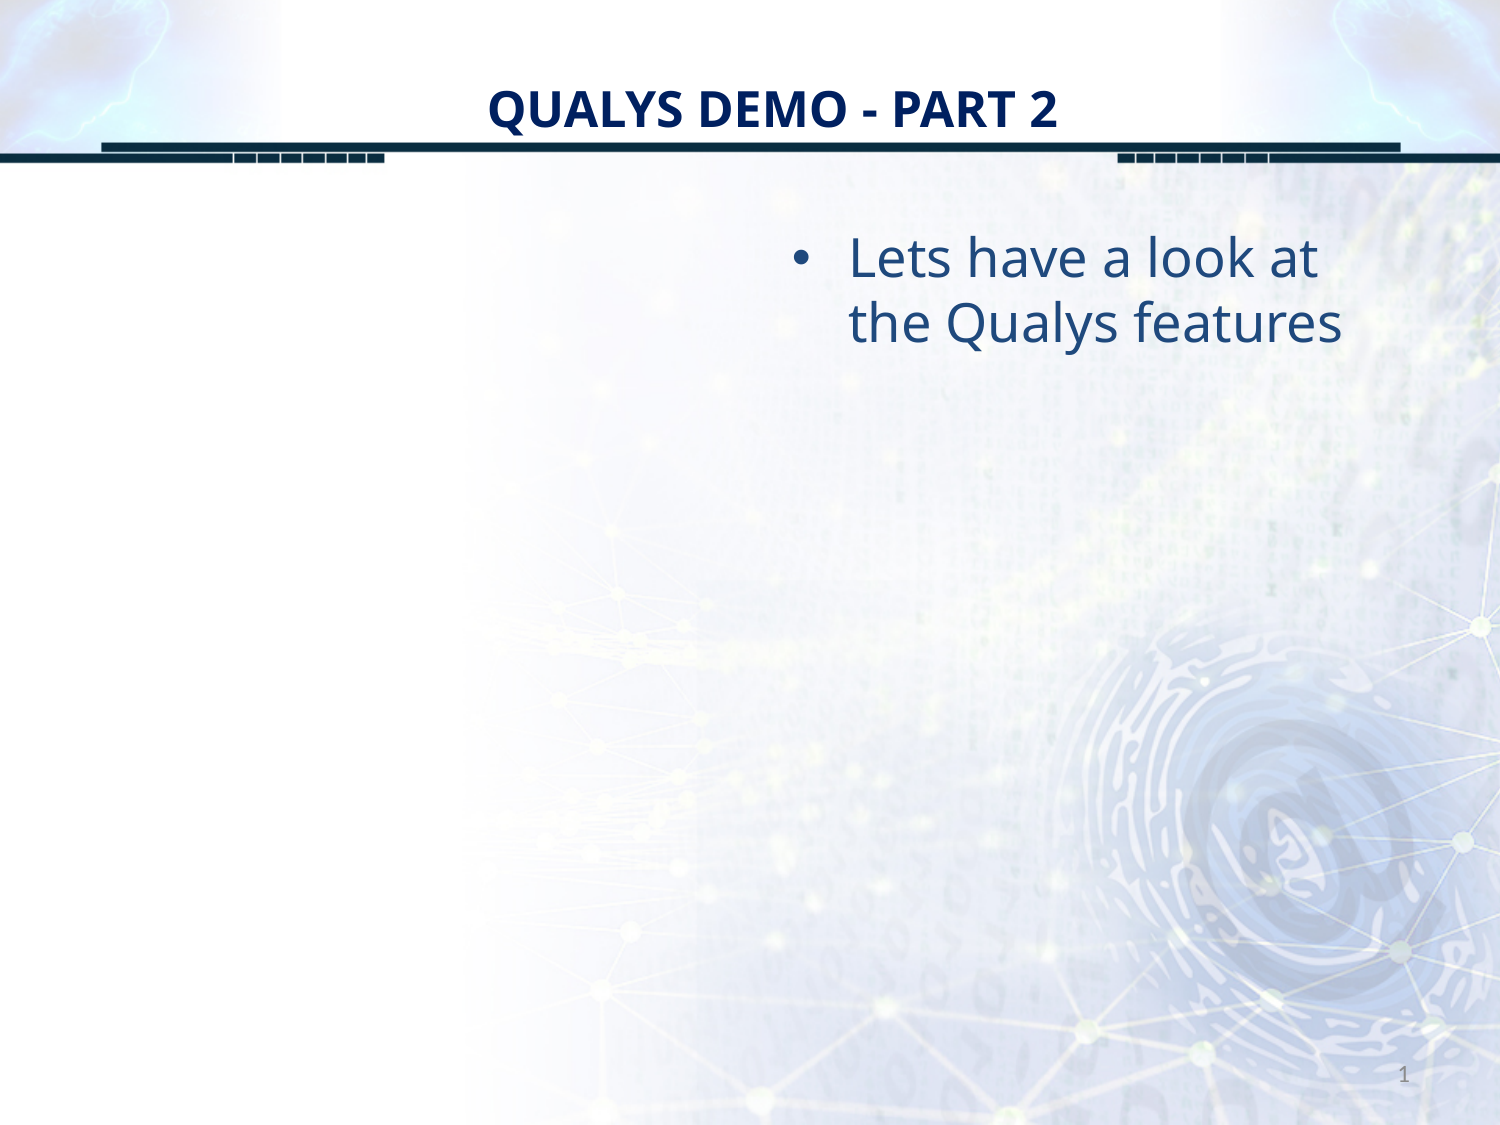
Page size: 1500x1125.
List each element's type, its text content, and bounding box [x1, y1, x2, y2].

list Lets have a look at the Qualys features [776, 216, 1432, 1034]
title QUALYS DEMO - PART 2 [97, 34, 1448, 182]
picture [0, 0, 1500, 1125]
slide_number 1 [1074, 1042, 1425, 1103]
